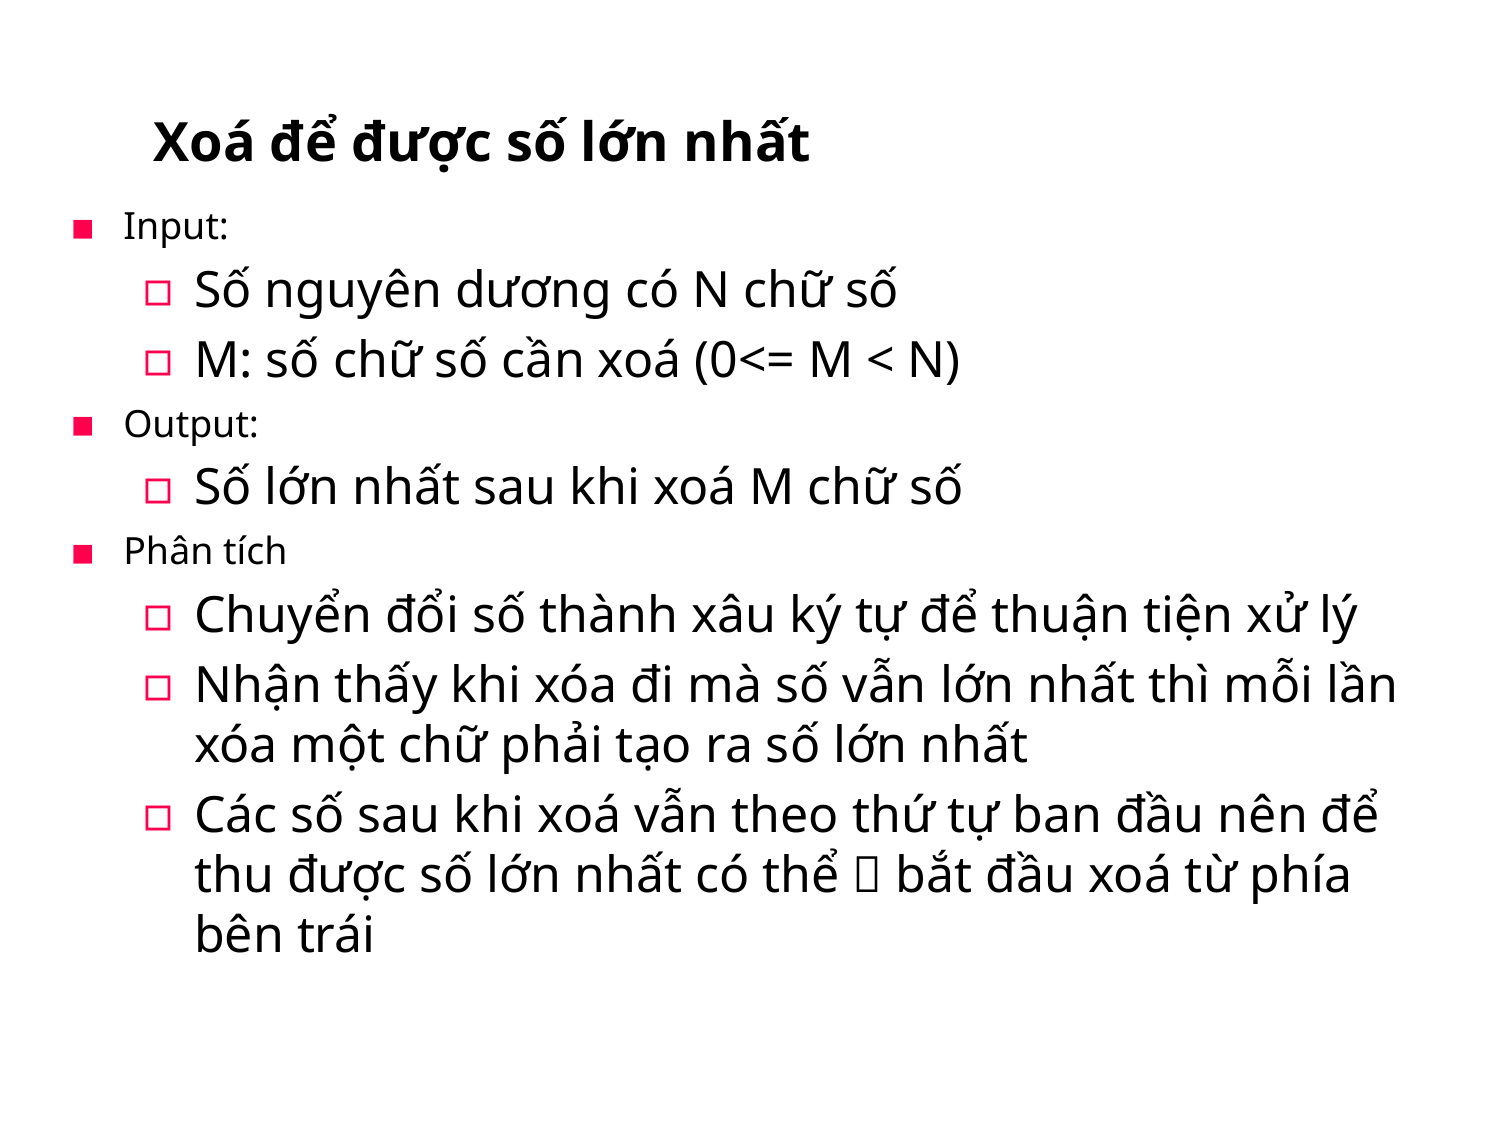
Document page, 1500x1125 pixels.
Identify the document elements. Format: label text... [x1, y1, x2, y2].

list Input: Số nguyên dương có N chữ số M: số chữ số cần xoá (0<= M < N) Output: Số lớn nhất sau khi xoá M chữ số Phân tích Chuyển đổi số thành xâu ký tự để thuận tiện xử lý Nhận thấy khi xóa đi mà số vẫn lớn nhất thì mỗi lần xóa một chữ phải tạo ra số lớn nhất Các số sau khi xoá vẫn theo thứ tự ban đầu nên để thu được số lớn nhất có thể  bắt đầu xoá từ phía bên trái [37, 187, 1463, 1100]
title Xoá để được số lớn nhất [138, 92, 993, 187]
